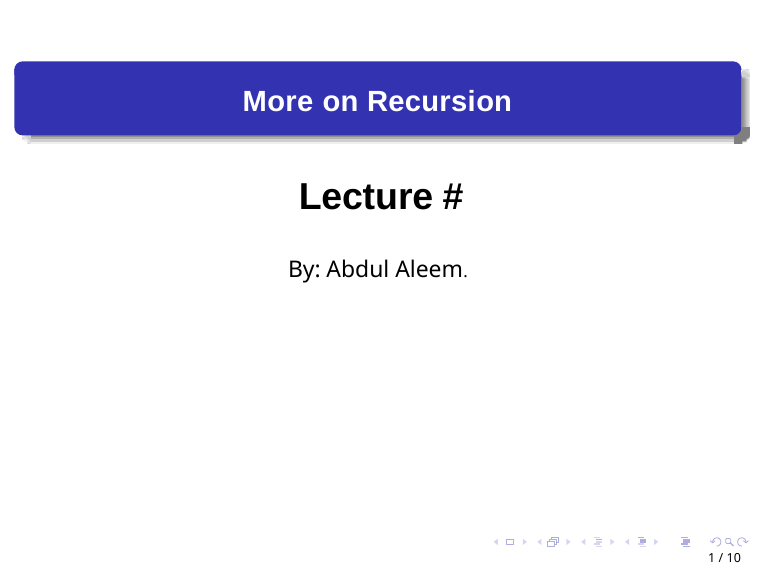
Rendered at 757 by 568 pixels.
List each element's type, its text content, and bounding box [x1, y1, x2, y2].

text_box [14, 68, 751, 144]
text_box Lecture # By: Abdul Aleem. [80, 170, 676, 283]
text_box [14, 61, 741, 68]
slide_number 1 / 10 [701, 548, 752, 568]
